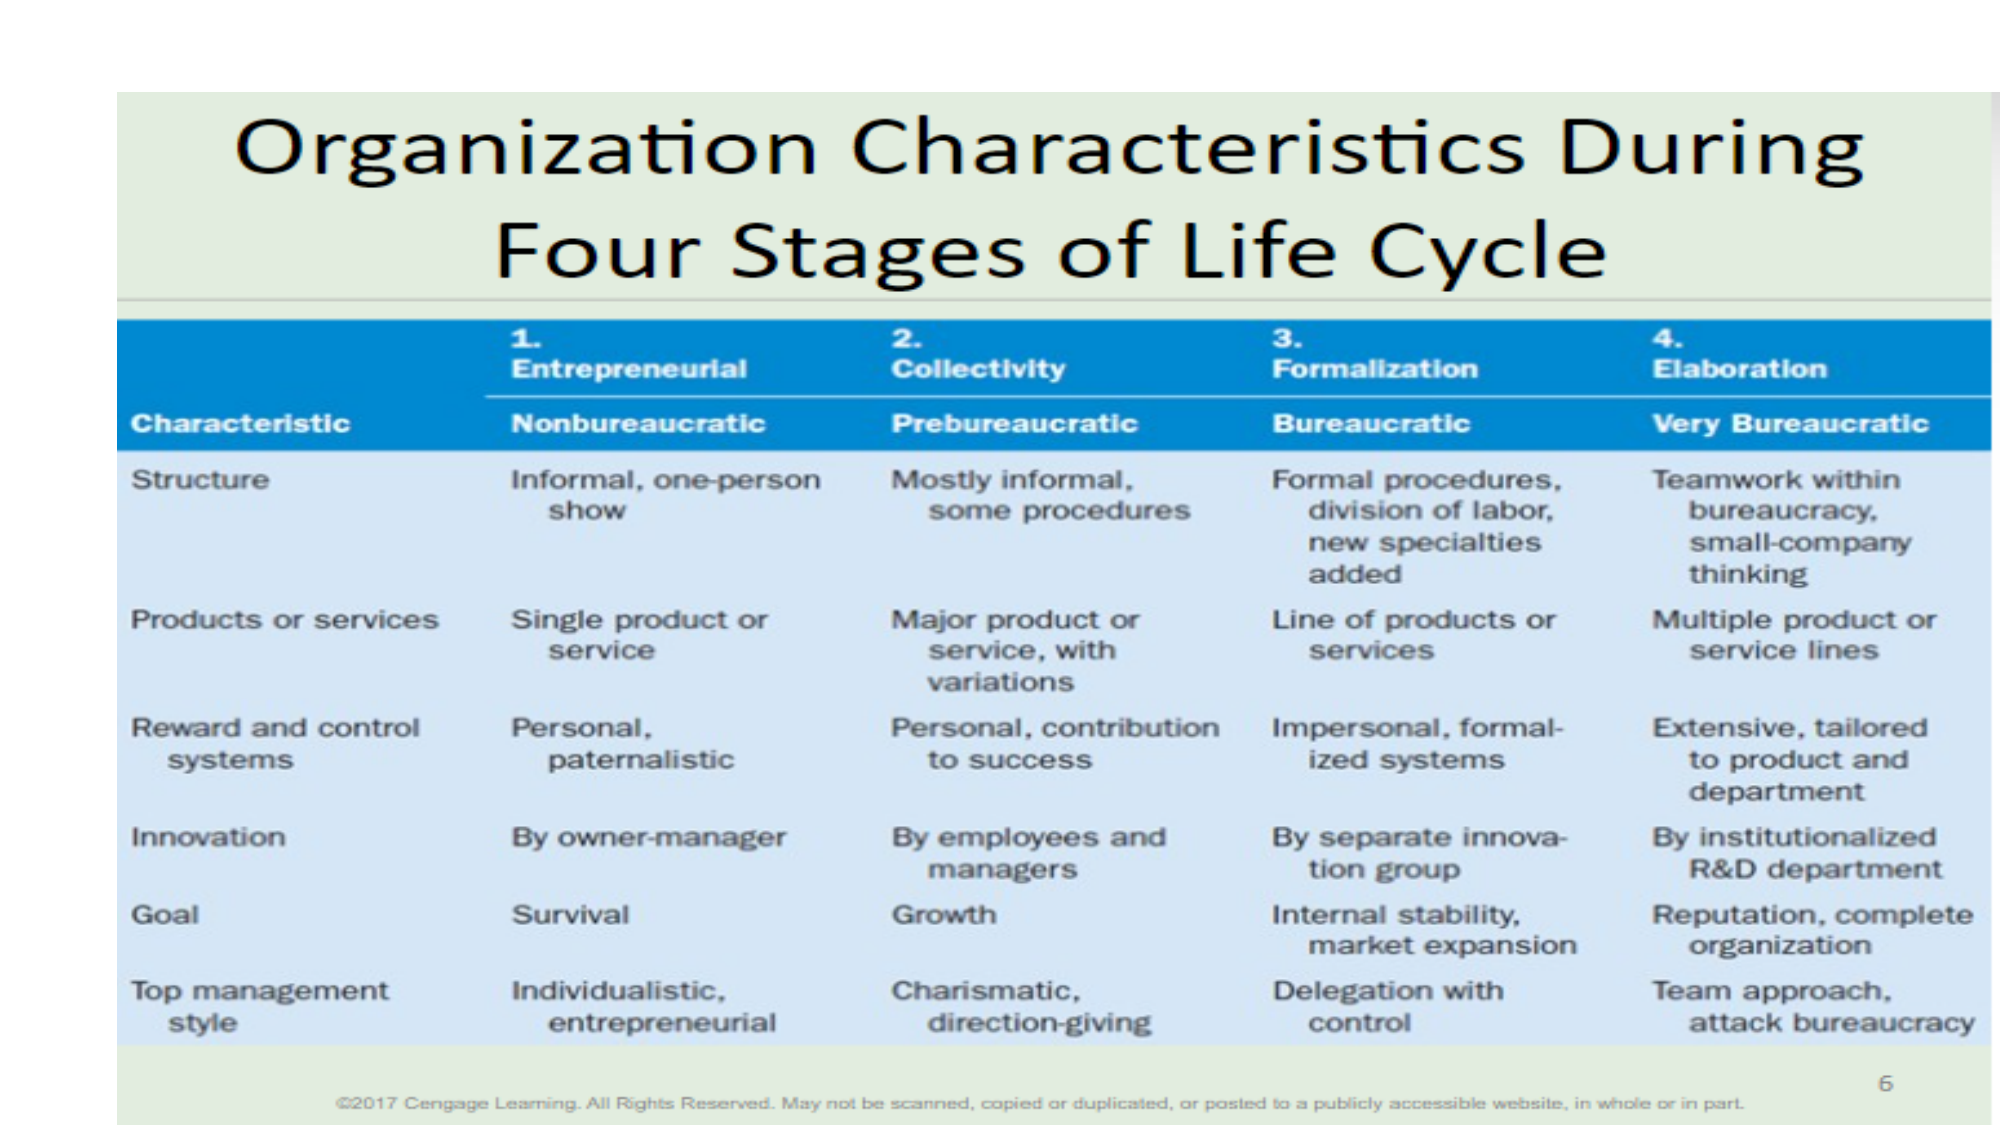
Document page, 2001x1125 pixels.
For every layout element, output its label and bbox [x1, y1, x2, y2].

list [117, 92, 2000, 1125]
